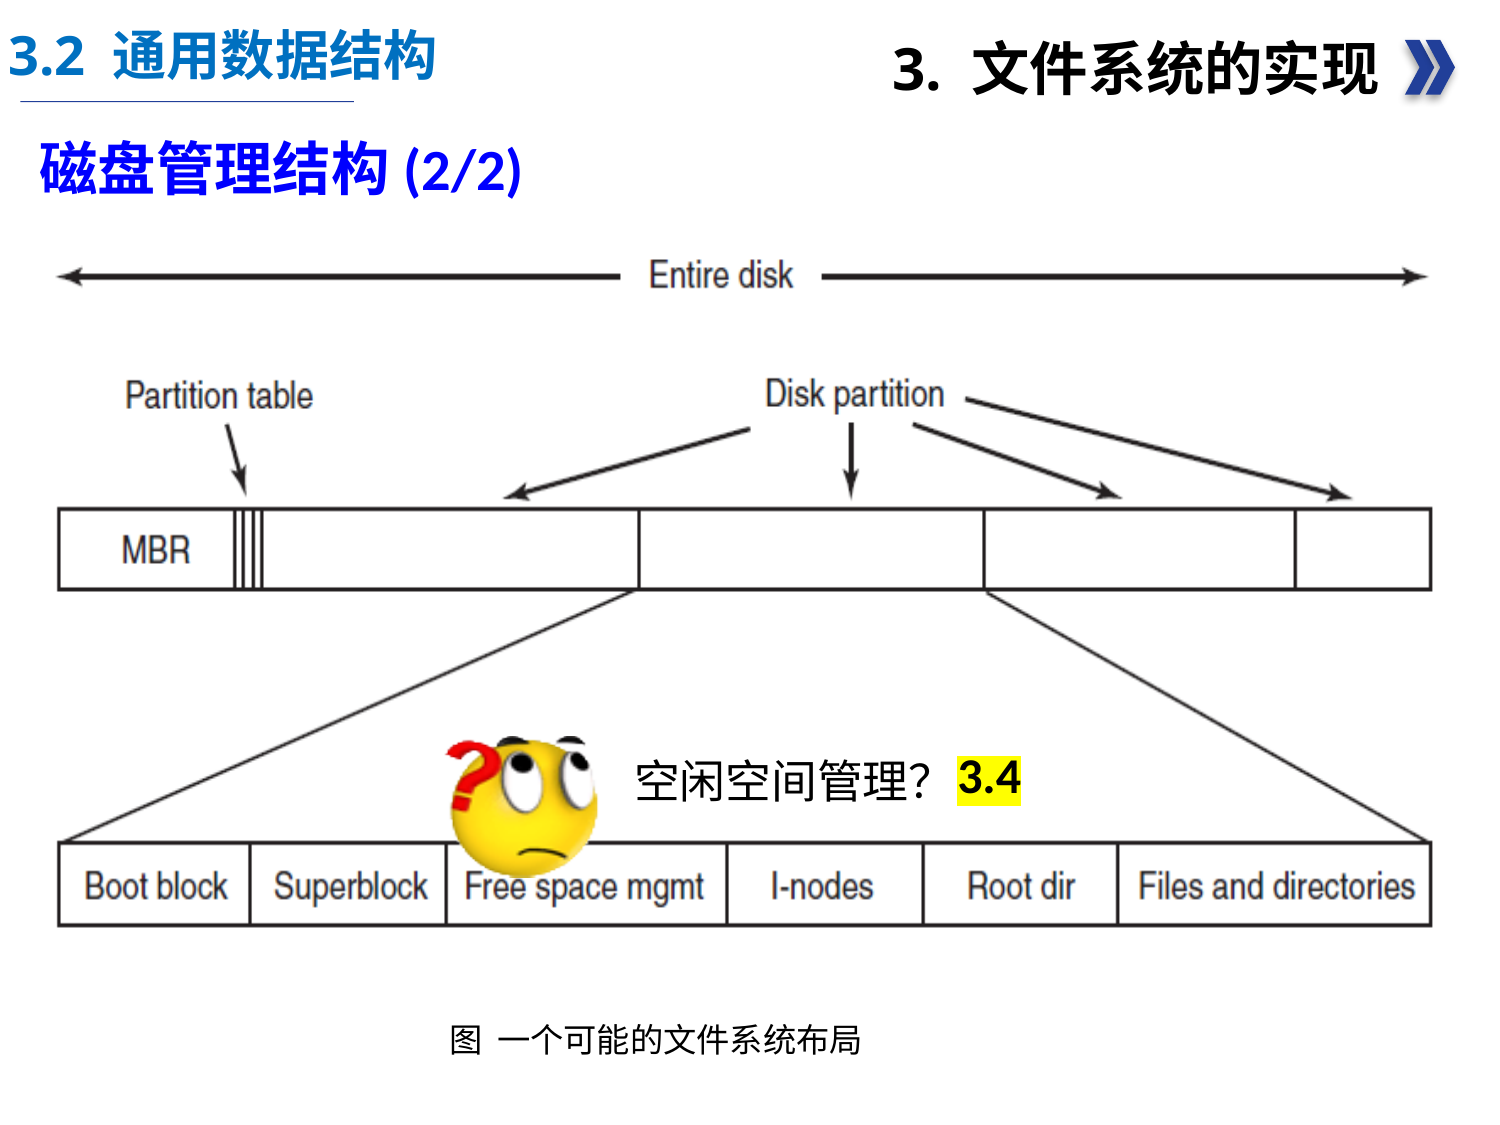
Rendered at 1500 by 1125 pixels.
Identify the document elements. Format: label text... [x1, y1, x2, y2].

text_box 磁盘管理结构(2/2) [25, 124, 587, 210]
text_box 3. 文件系统的实现 [117, 24, 1395, 110]
text_box 图 一个可能的文件系统布局 [434, 1011, 1033, 1067]
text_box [1404, 39, 1456, 95]
text_box 3.2 通用数据结构 [0, 13, 453, 94]
picture [0, 232, 1480, 964]
